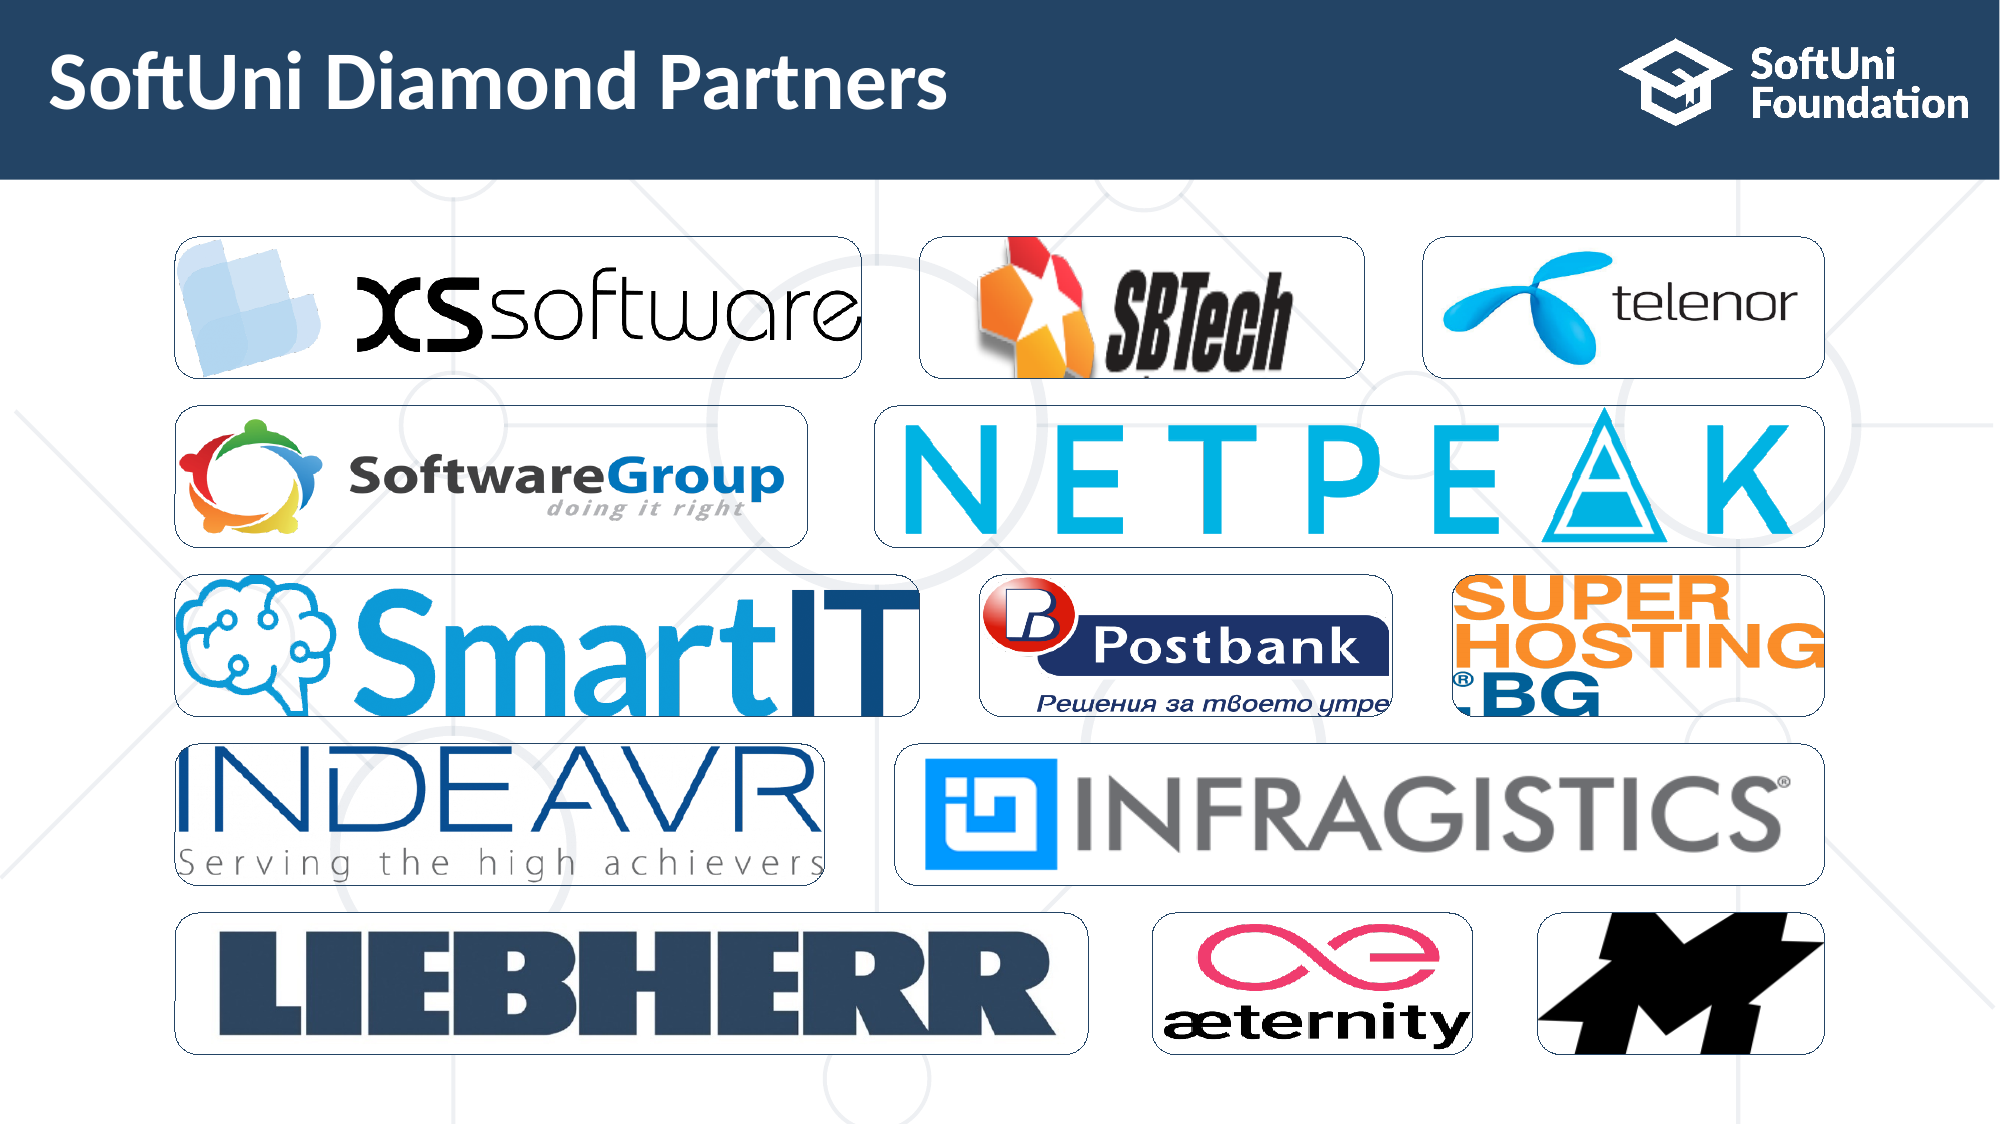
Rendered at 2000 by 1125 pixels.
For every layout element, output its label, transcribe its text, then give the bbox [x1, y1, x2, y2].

picture [174, 236, 862, 379]
picture [516, 642, 545, 717]
picture [466, 642, 495, 717]
picture [873, 405, 1825, 548]
picture [1451, 574, 1825, 717]
picture [184, 585, 329, 710]
picture [174, 743, 826, 886]
picture [1422, 236, 1825, 379]
picture [263, 574, 920, 717]
picture [1618, 38, 1968, 126]
picture [174, 574, 287, 717]
picture [611, 706, 633, 717]
picture [595, 678, 625, 702]
picture [174, 405, 809, 548]
picture [295, 647, 305, 656]
picture [1537, 912, 1825, 1055]
picture [1151, 912, 1474, 1055]
picture [979, 574, 1393, 717]
picture [223, 615, 232, 625]
picture [919, 236, 1365, 379]
picture [233, 661, 243, 670]
picture [264, 614, 273, 625]
picture [894, 743, 1825, 886]
title SoftUni Diamond Partners [31, 16, 1591, 162]
picture [174, 912, 1089, 1055]
